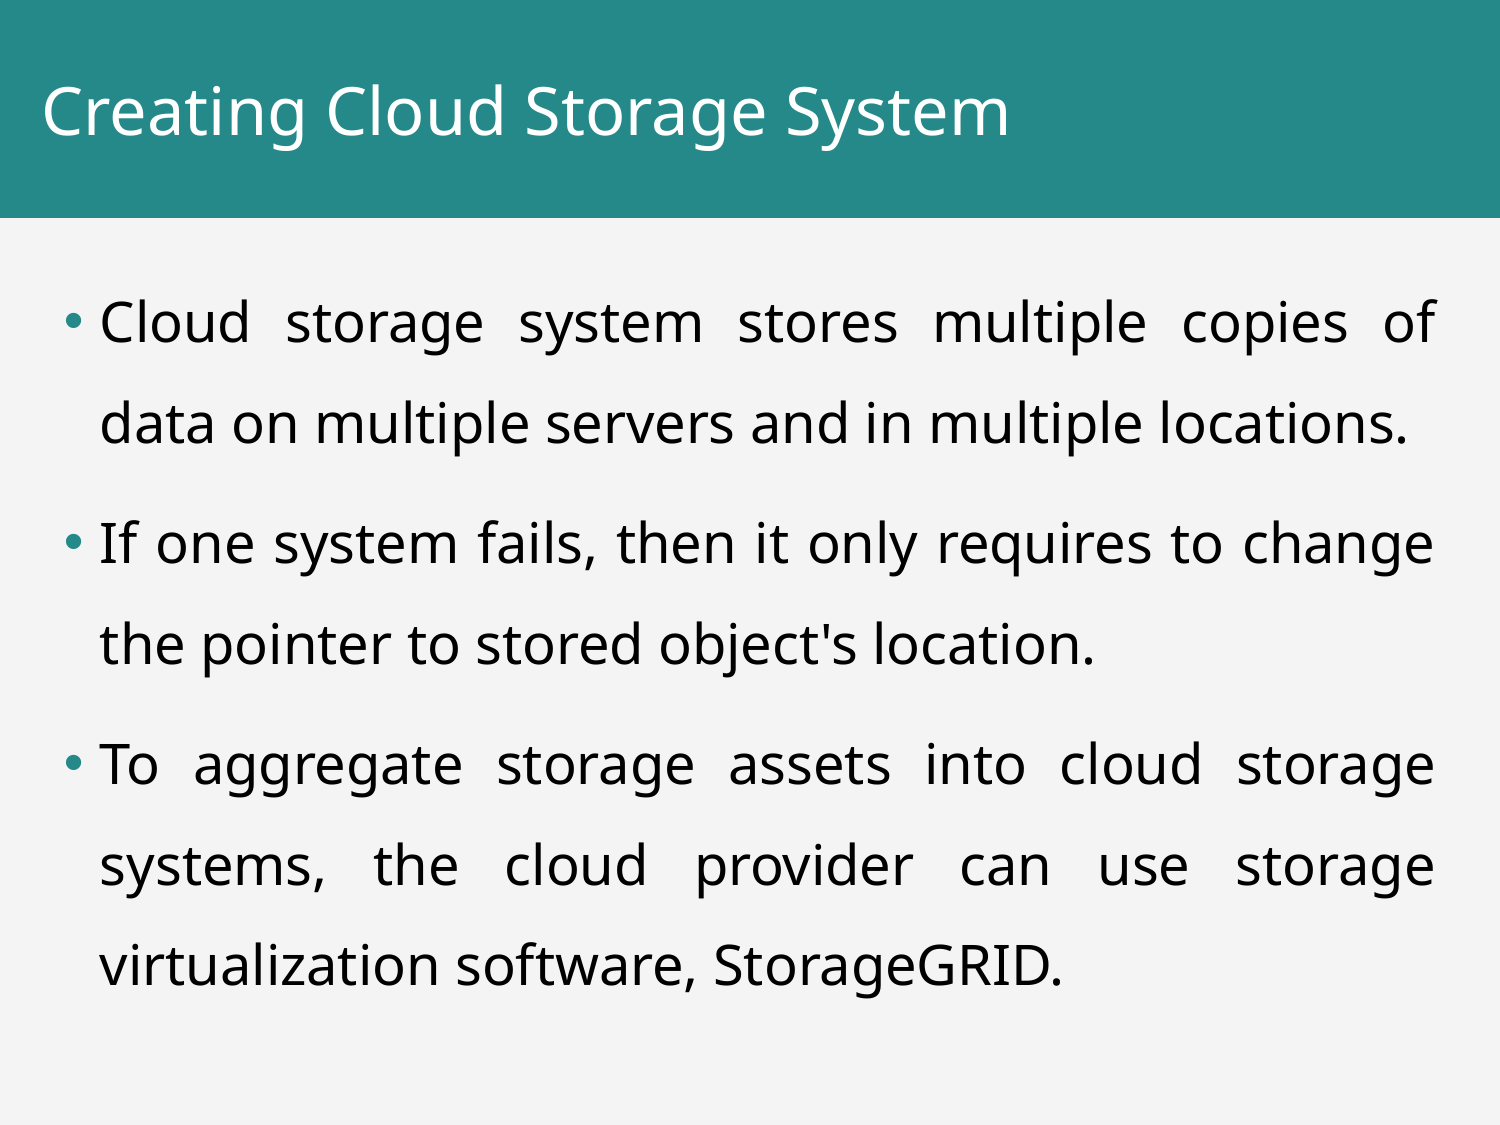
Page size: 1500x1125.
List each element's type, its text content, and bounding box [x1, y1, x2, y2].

title Creating Cloud Storage System [26, 0, 1350, 218]
list Cloud storage system stores multiple copies of data on multiple servers and in multiple locations. If one system fails, then it only requires to change the pointer to stored object's location. To aggregate storage assets into cloud storage systems, the cloud provider can use storage virtualization software, StorageGRID. [48, 246, 1451, 1087]
